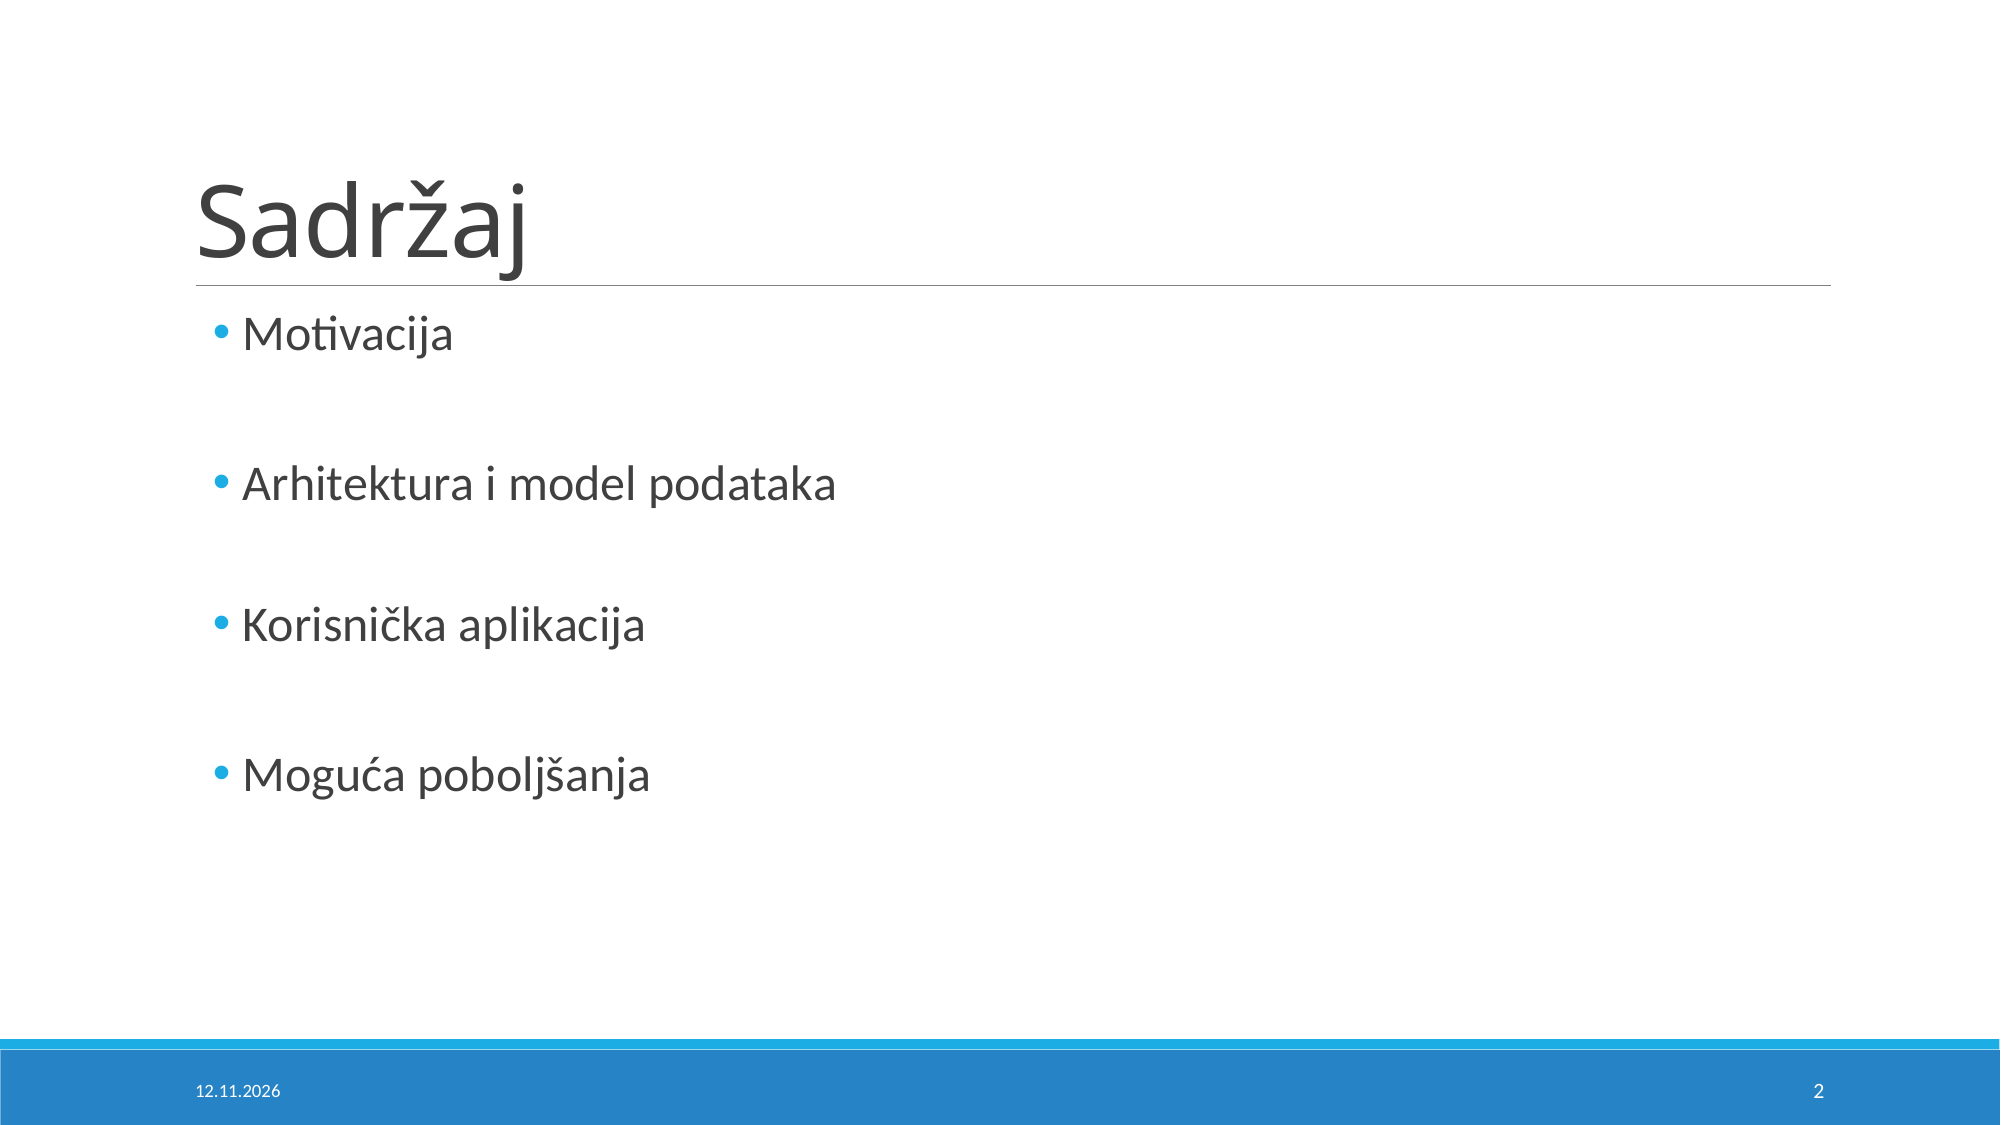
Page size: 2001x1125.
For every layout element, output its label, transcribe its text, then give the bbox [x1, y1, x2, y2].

title Sadržaj [180, 47, 1830, 285]
list Motivacija Arhitektura i model podataka Korisnička aplikacija Moguća poboljšanja [180, 299, 1840, 960]
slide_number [180, 1059, 586, 1120]
slide_number 2 [1624, 1059, 1840, 1120]
